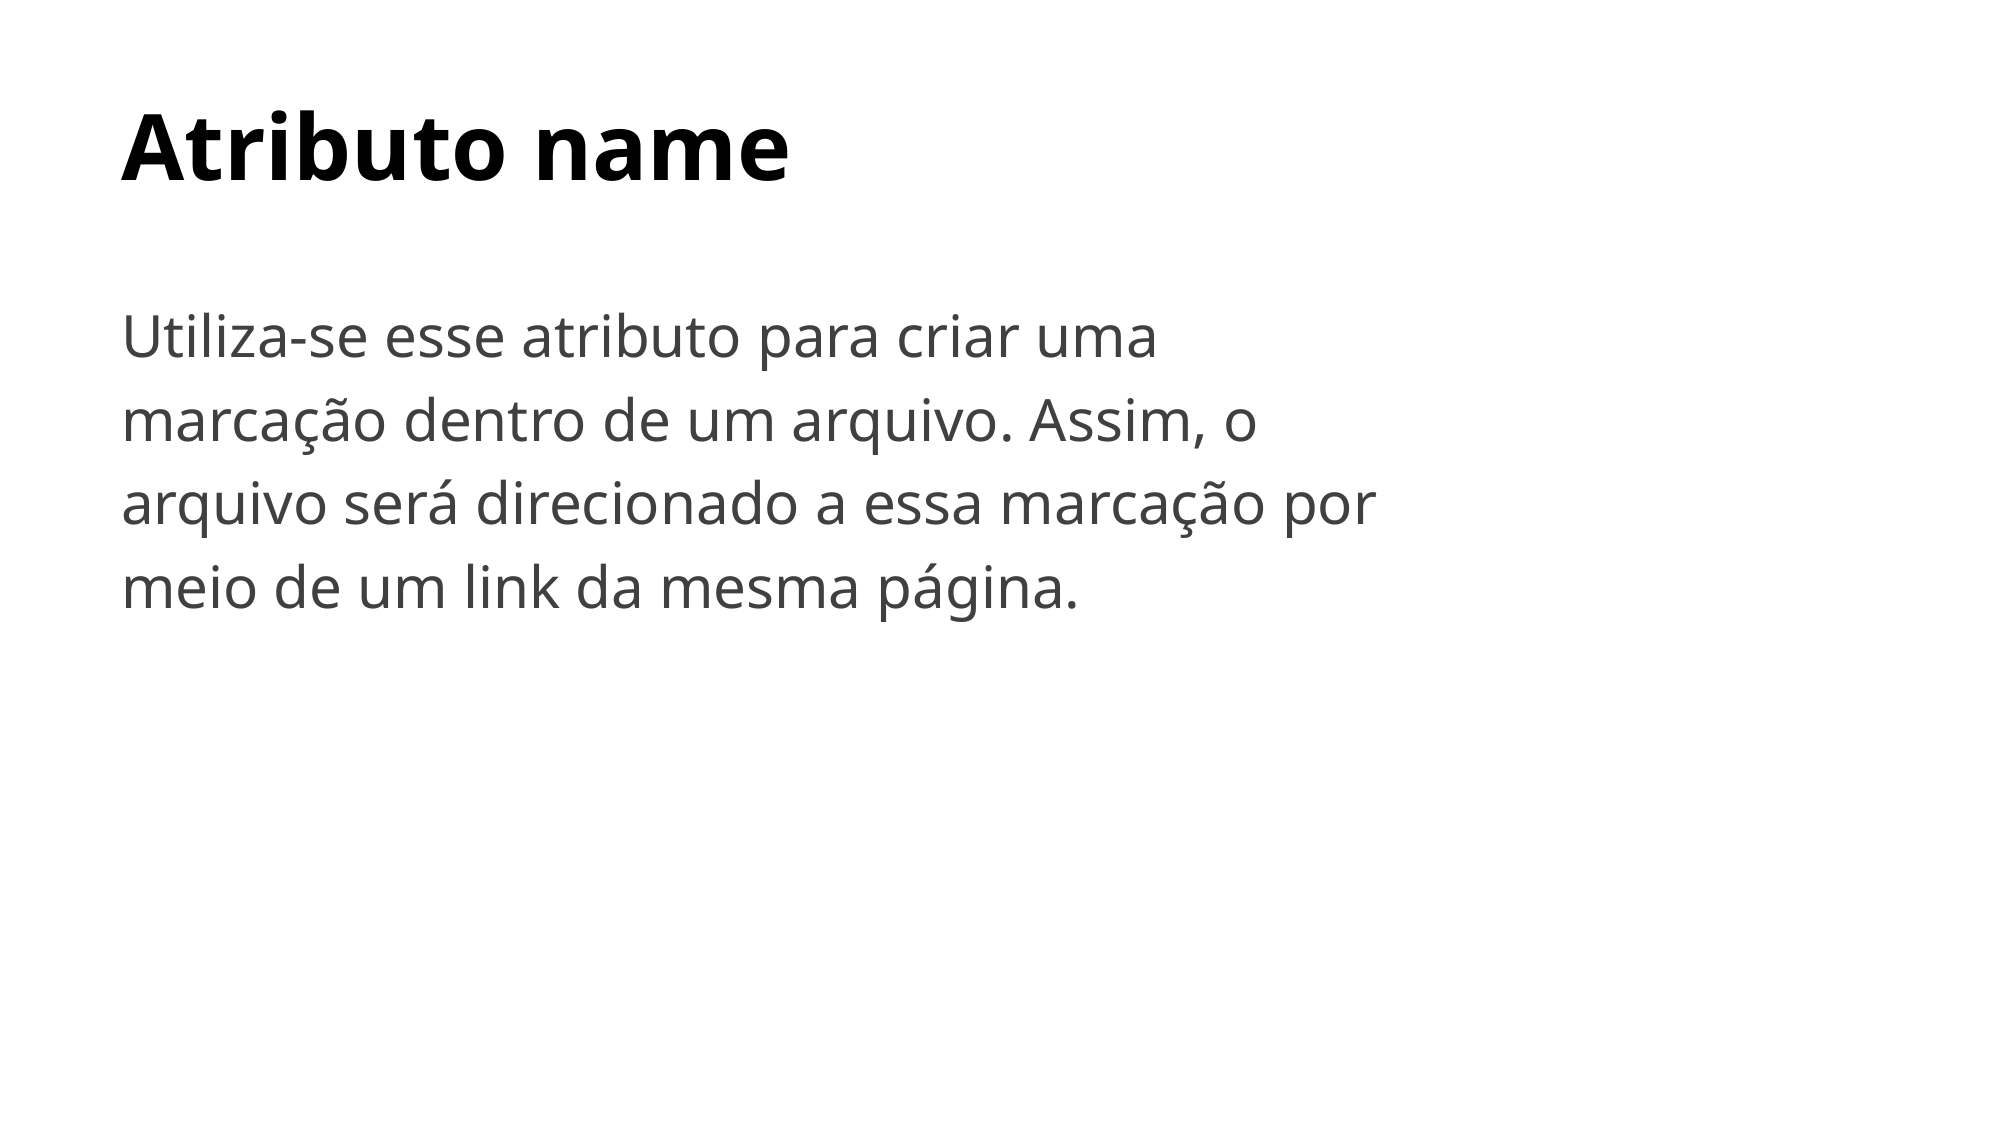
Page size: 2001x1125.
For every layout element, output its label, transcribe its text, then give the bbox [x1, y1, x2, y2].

title Atributo name [106, 42, 1832, 260]
list Utiliza-se esse atributo para criar uma marcação dentro de um arquivo. Assim, o arquivo será direcionado a essa marcação por meio de um link da mesma página. [106, 299, 1832, 1014]
